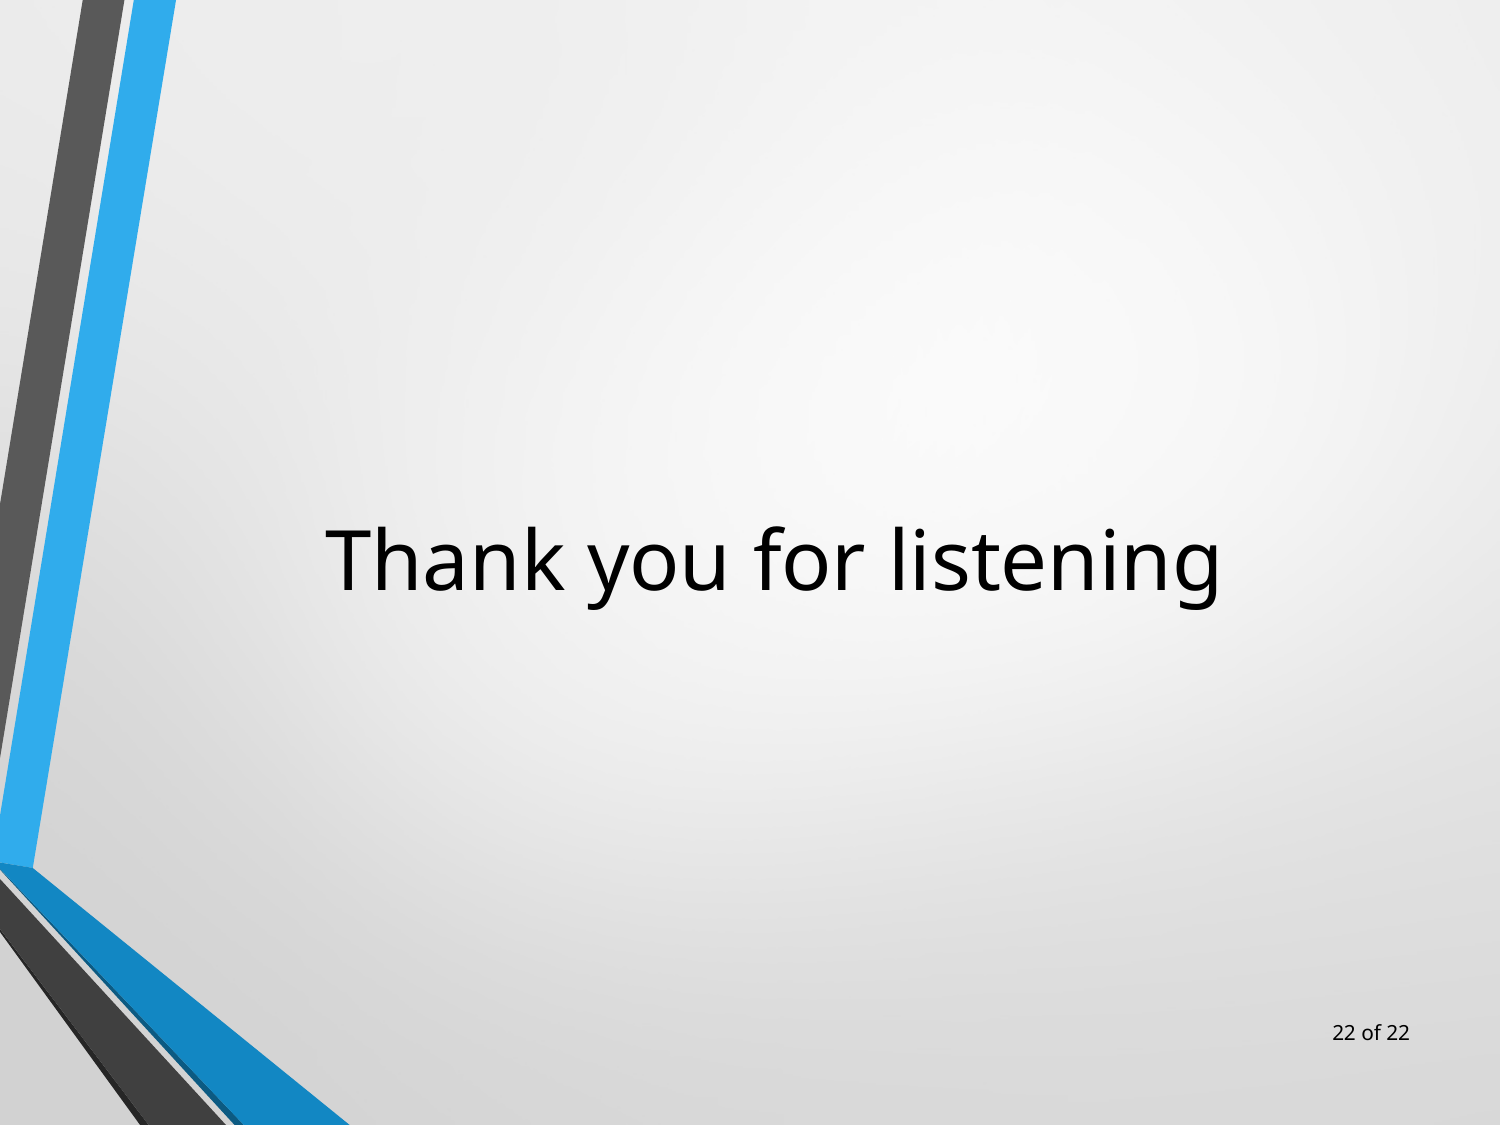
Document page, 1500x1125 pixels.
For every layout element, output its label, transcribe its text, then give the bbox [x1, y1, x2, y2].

slide_number 22 of 22 [1312, 1003, 1425, 1064]
text_box Thank you for listening [310, 500, 1240, 615]
